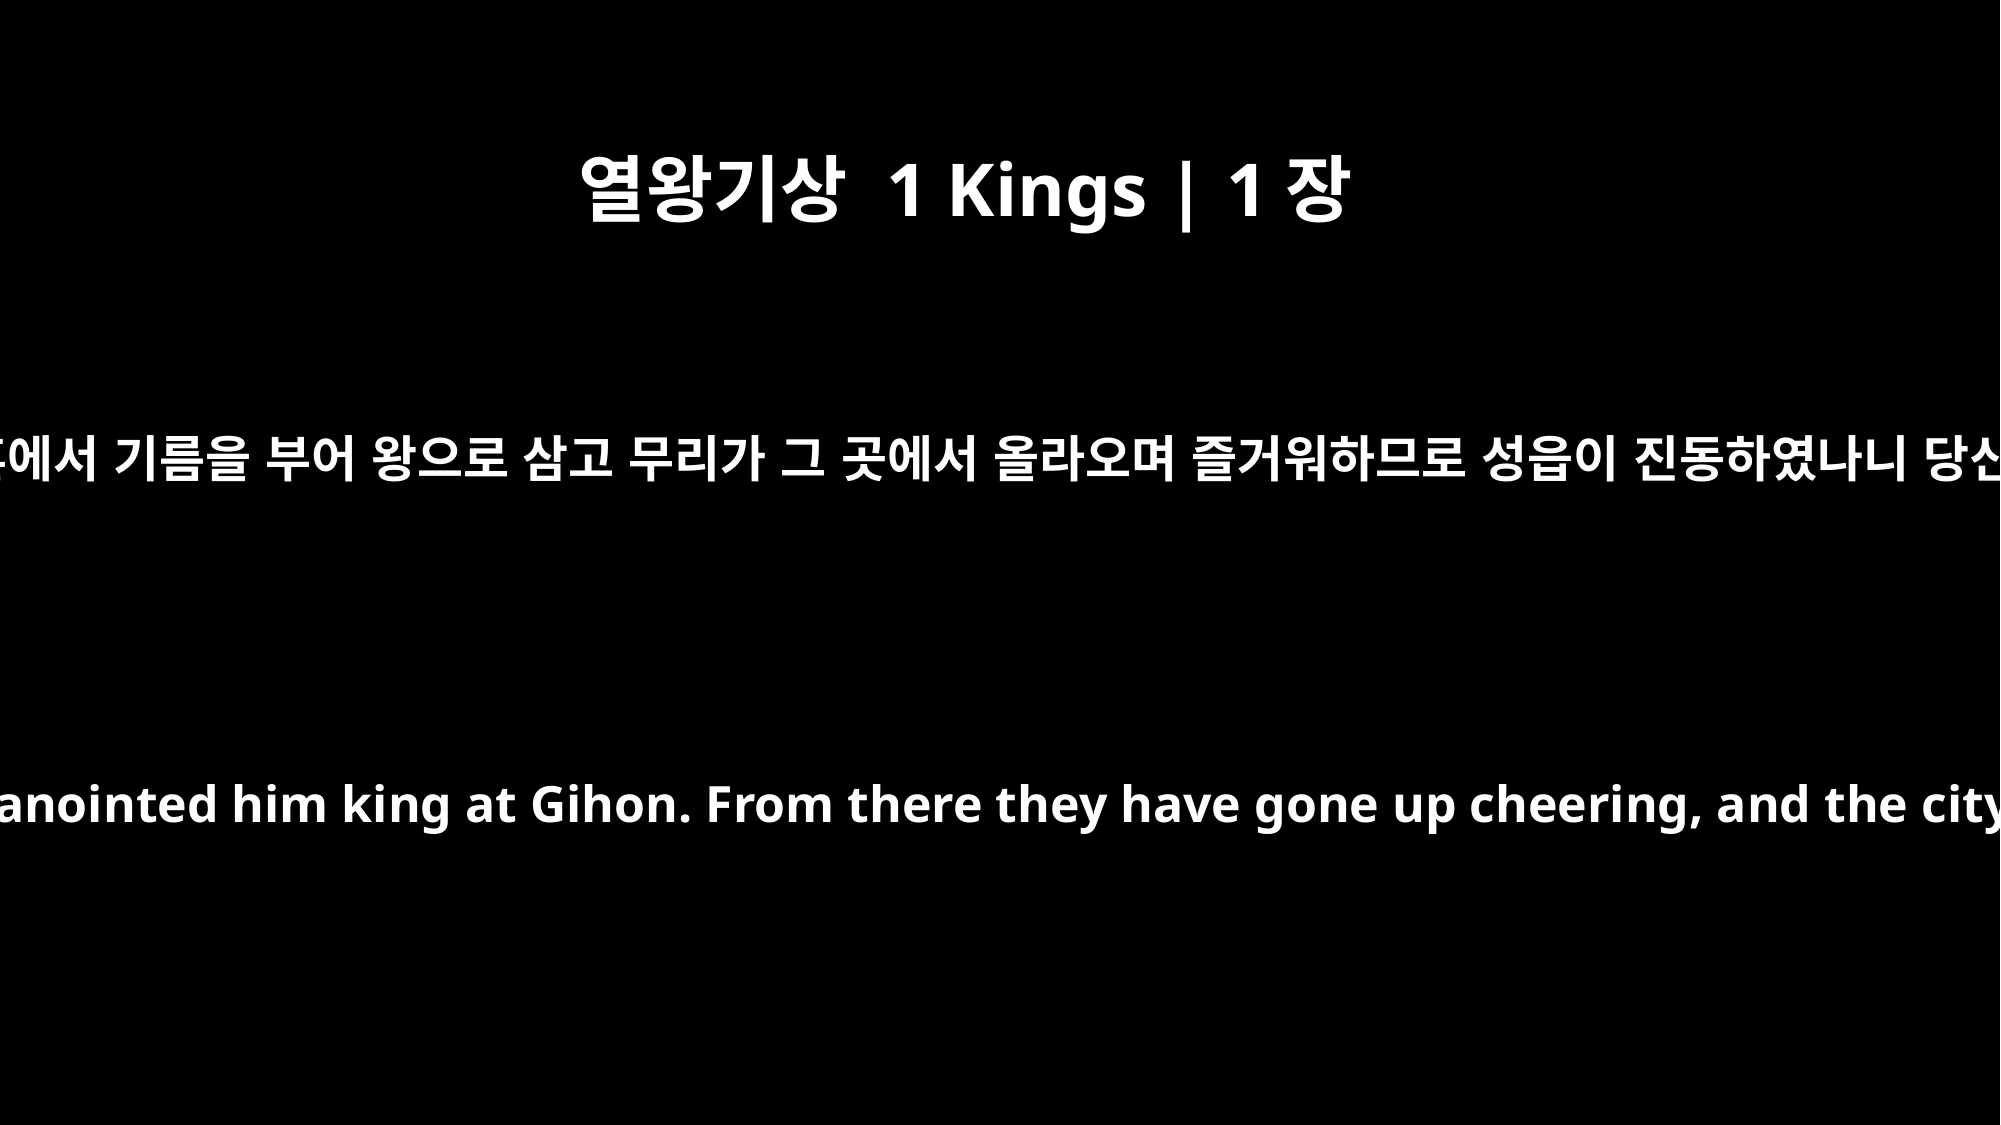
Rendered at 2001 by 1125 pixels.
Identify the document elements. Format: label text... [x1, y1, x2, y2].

text_box and Zadok the priest and Nathan the prophet have anointed him king at Gihon. From there they have gone up cheering, and the city resounds with it. That's the noise you hear. [0, 764, 2000, 840]
text_box 열왕기상 1 Kings | 1장 [564, 136, 1368, 239]
text_box 45 제사장 사독과 선지자 나단이 기혼에서 기름을 부어 왕으로 삼고 무리가 그 곳에서 올라오며 즐거워하므로 성읍이 진동하였나니 당신들에게 들린 소리가 이것이라 [0, 359, 2000, 495]
